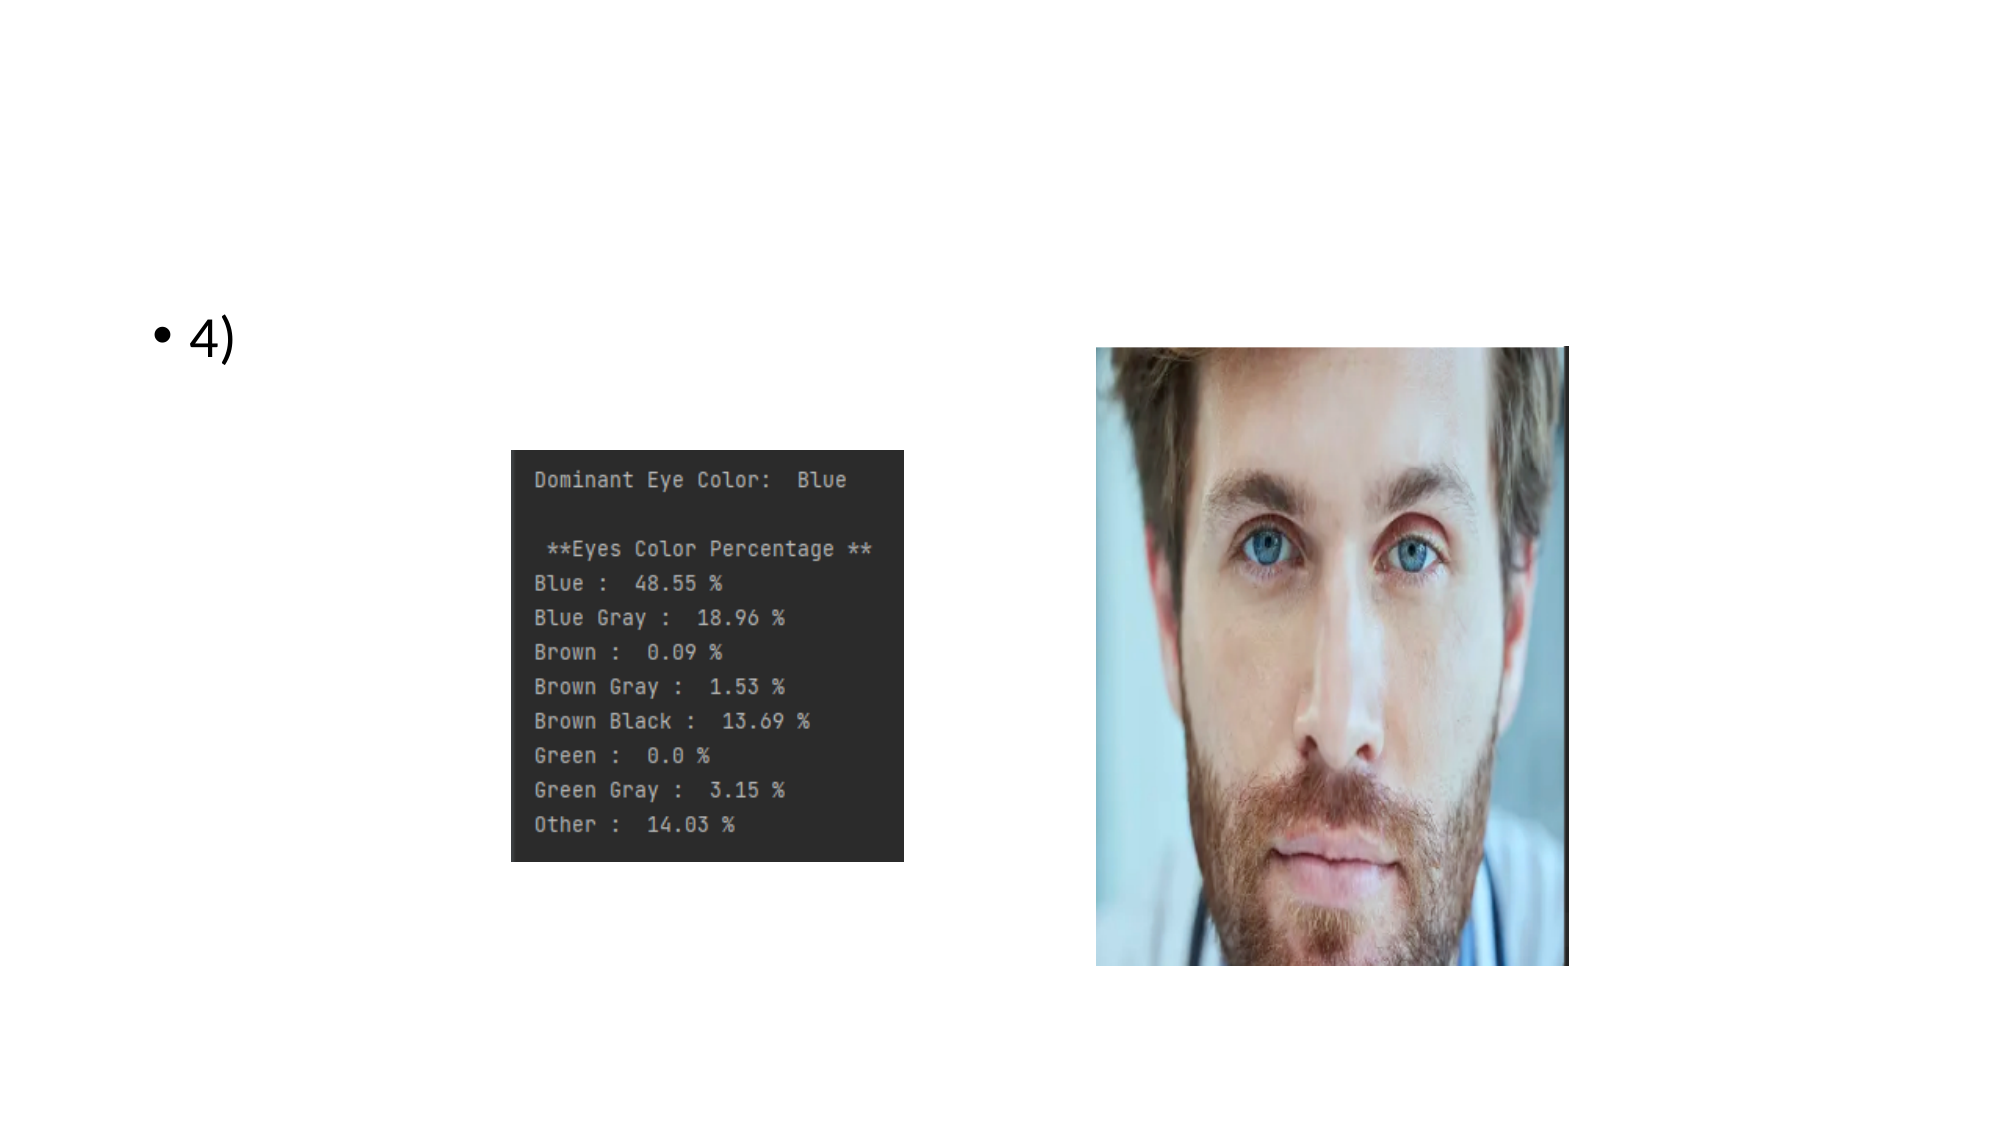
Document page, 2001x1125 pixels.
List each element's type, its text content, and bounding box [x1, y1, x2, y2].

list 4) [137, 299, 1863, 1014]
picture [511, 450, 904, 862]
picture [1096, 346, 1569, 966]
